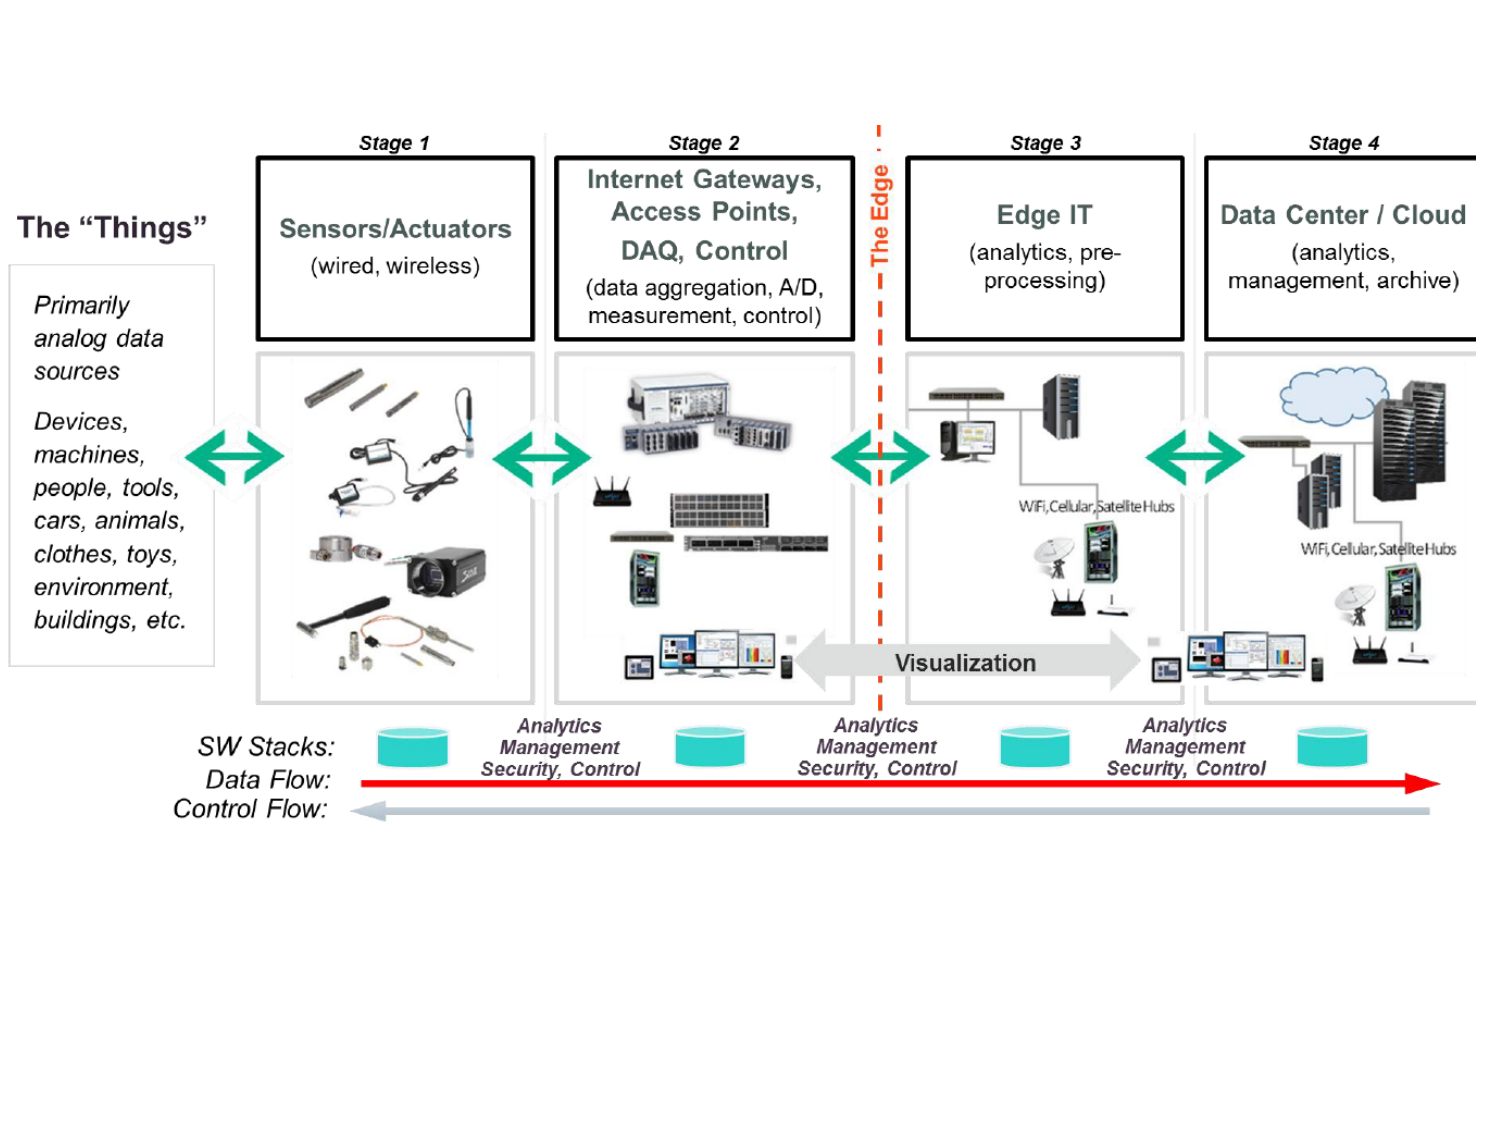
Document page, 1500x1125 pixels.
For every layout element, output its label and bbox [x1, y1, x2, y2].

picture [2, 125, 1477, 913]
